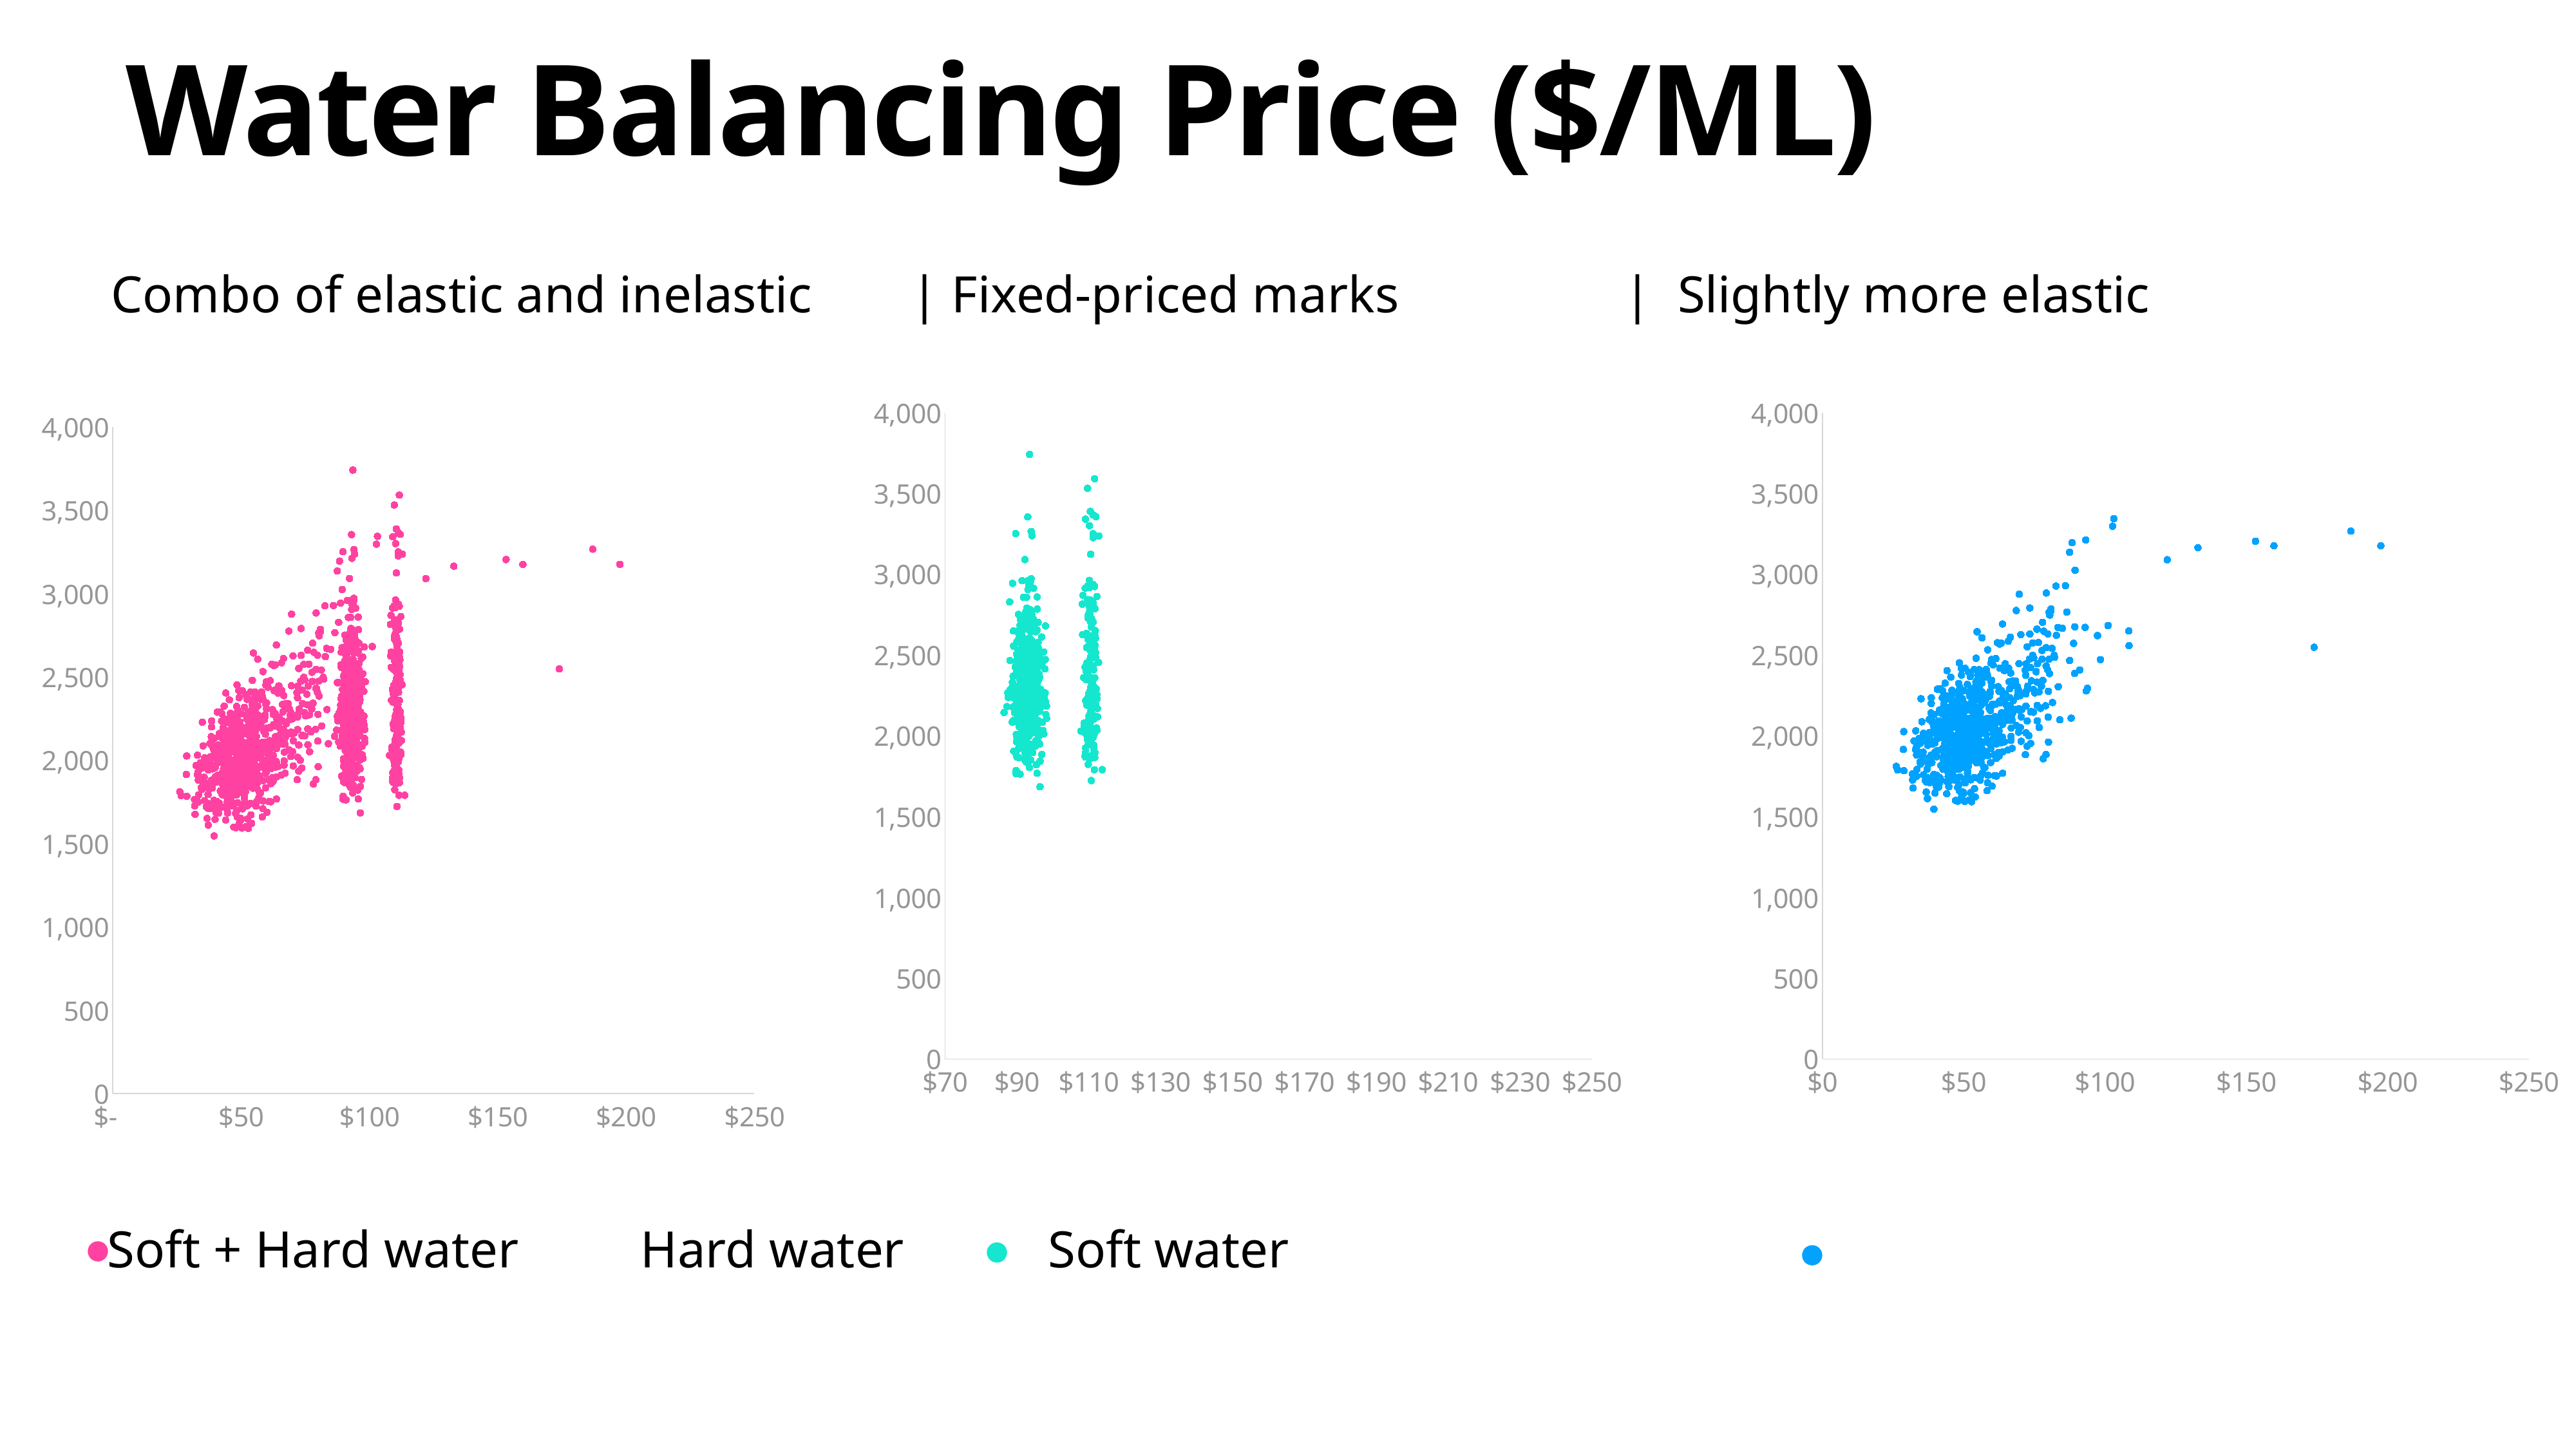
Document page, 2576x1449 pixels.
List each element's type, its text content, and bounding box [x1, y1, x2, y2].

text_box [88, 1241, 108, 1262]
title Water Balancing Price ($/ML) [87, 17, 2409, 185]
text_box Combo of elastic and inelastic | Fixed-priced marks | Slightly more elastic [106, 257, 2530, 379]
chart [20, 408, 800, 1144]
chart [858, 379, 1638, 1115]
text_box [1802, 1245, 1823, 1265]
chart [1734, 379, 2576, 1115]
subtitle Soft + Hard water Hard water Soft water [0, 1211, 2322, 1334]
text_box [987, 1242, 1007, 1263]
